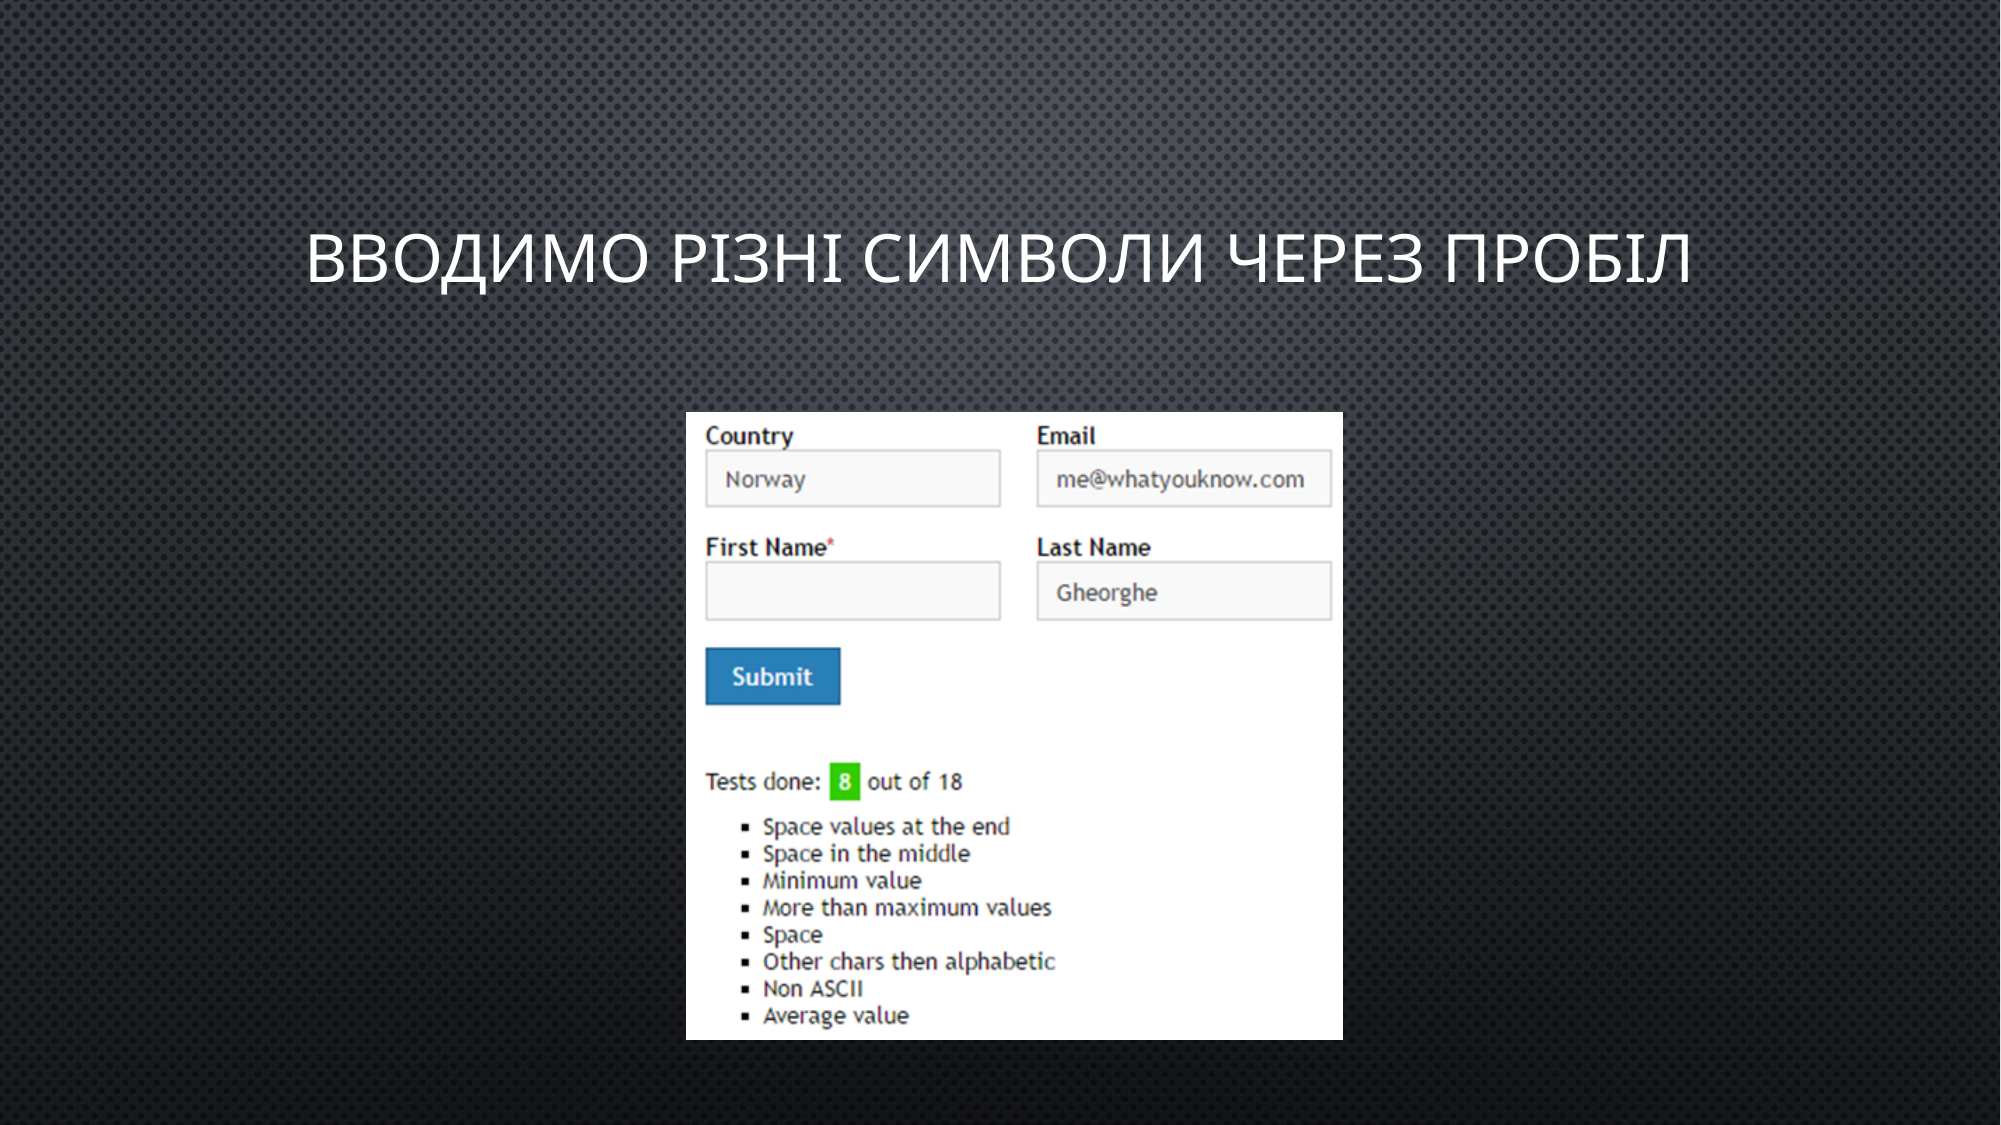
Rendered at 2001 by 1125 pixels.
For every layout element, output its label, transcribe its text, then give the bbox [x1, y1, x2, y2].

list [685, 412, 1343, 1040]
title Вводимо різні символи через пробіл [187, 99, 1813, 413]
